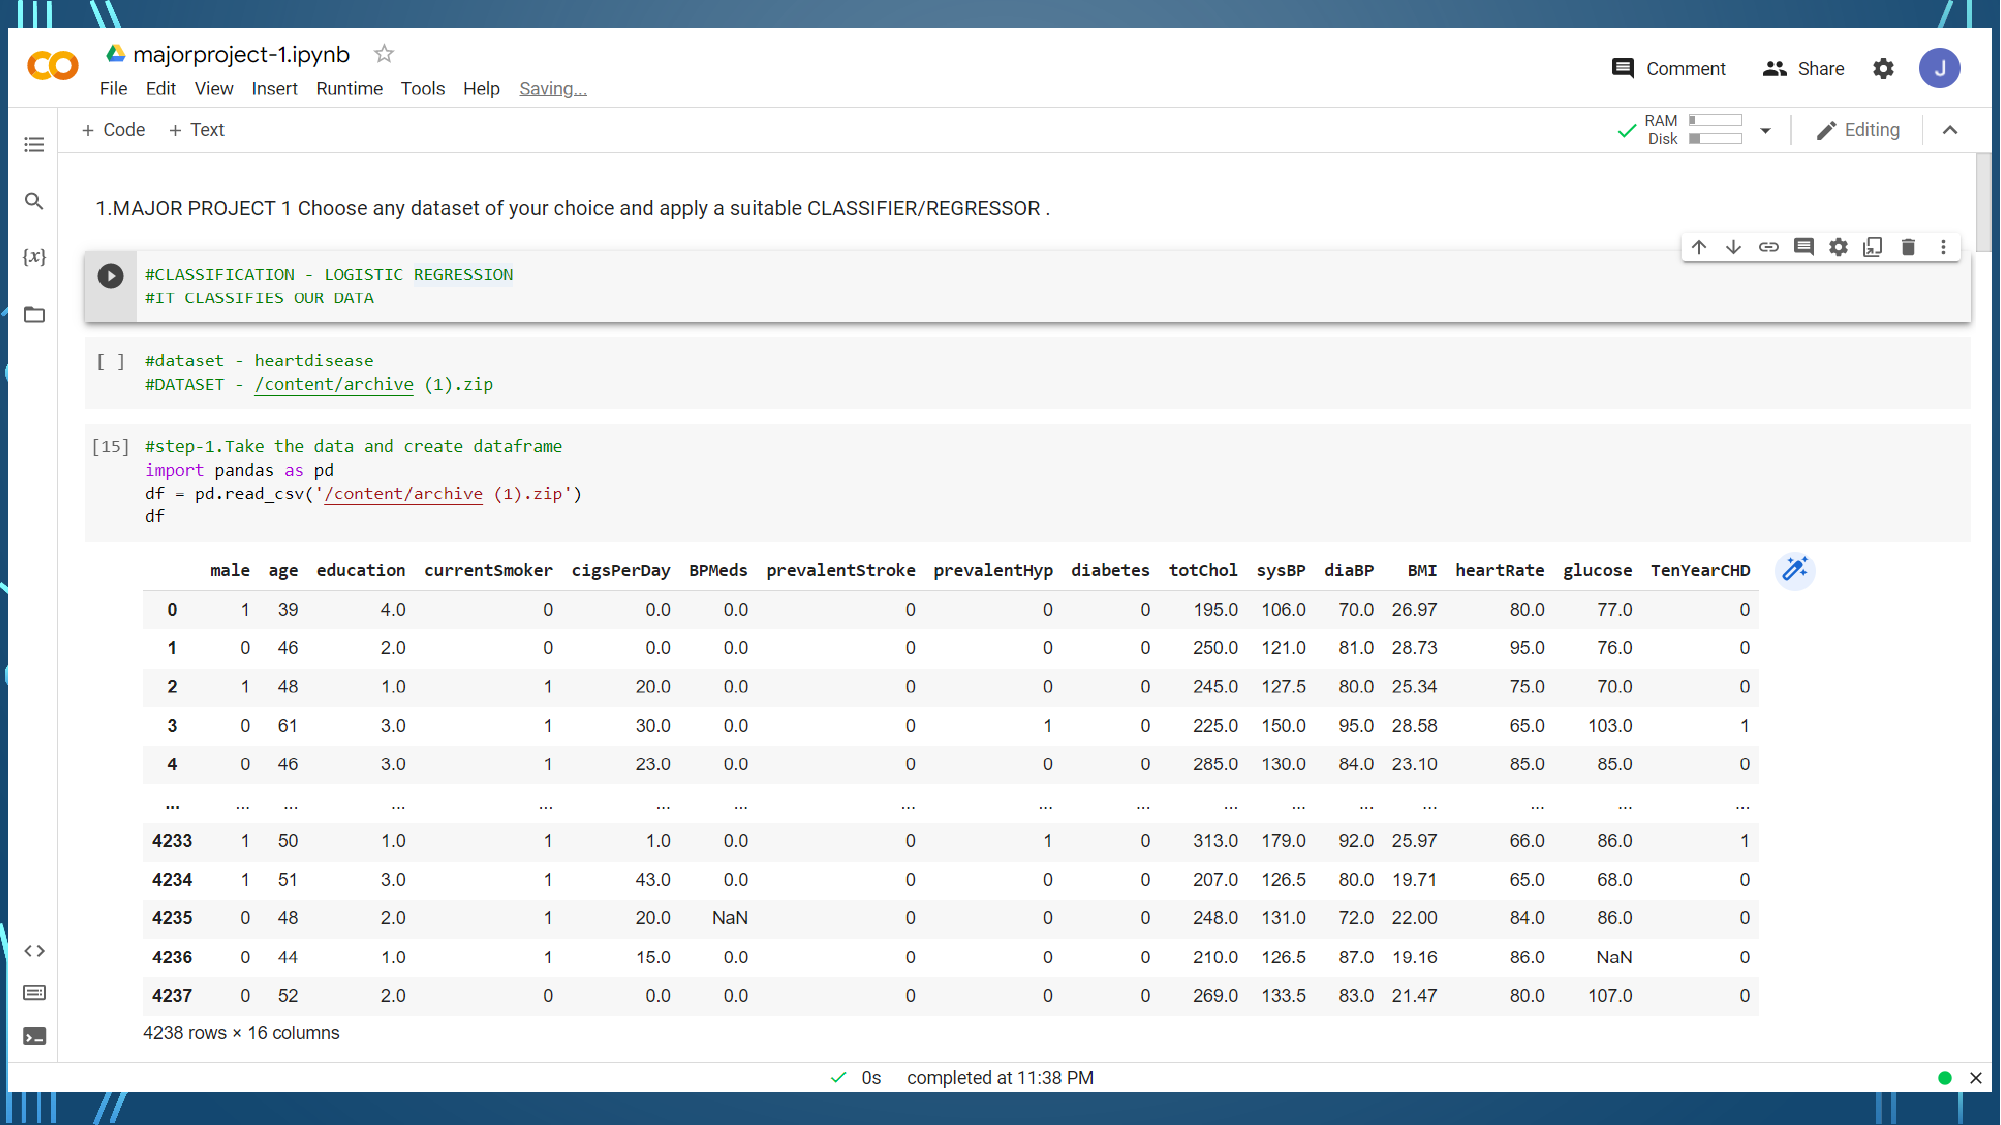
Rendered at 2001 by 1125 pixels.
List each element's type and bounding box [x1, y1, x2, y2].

list [7, 28, 1993, 1092]
